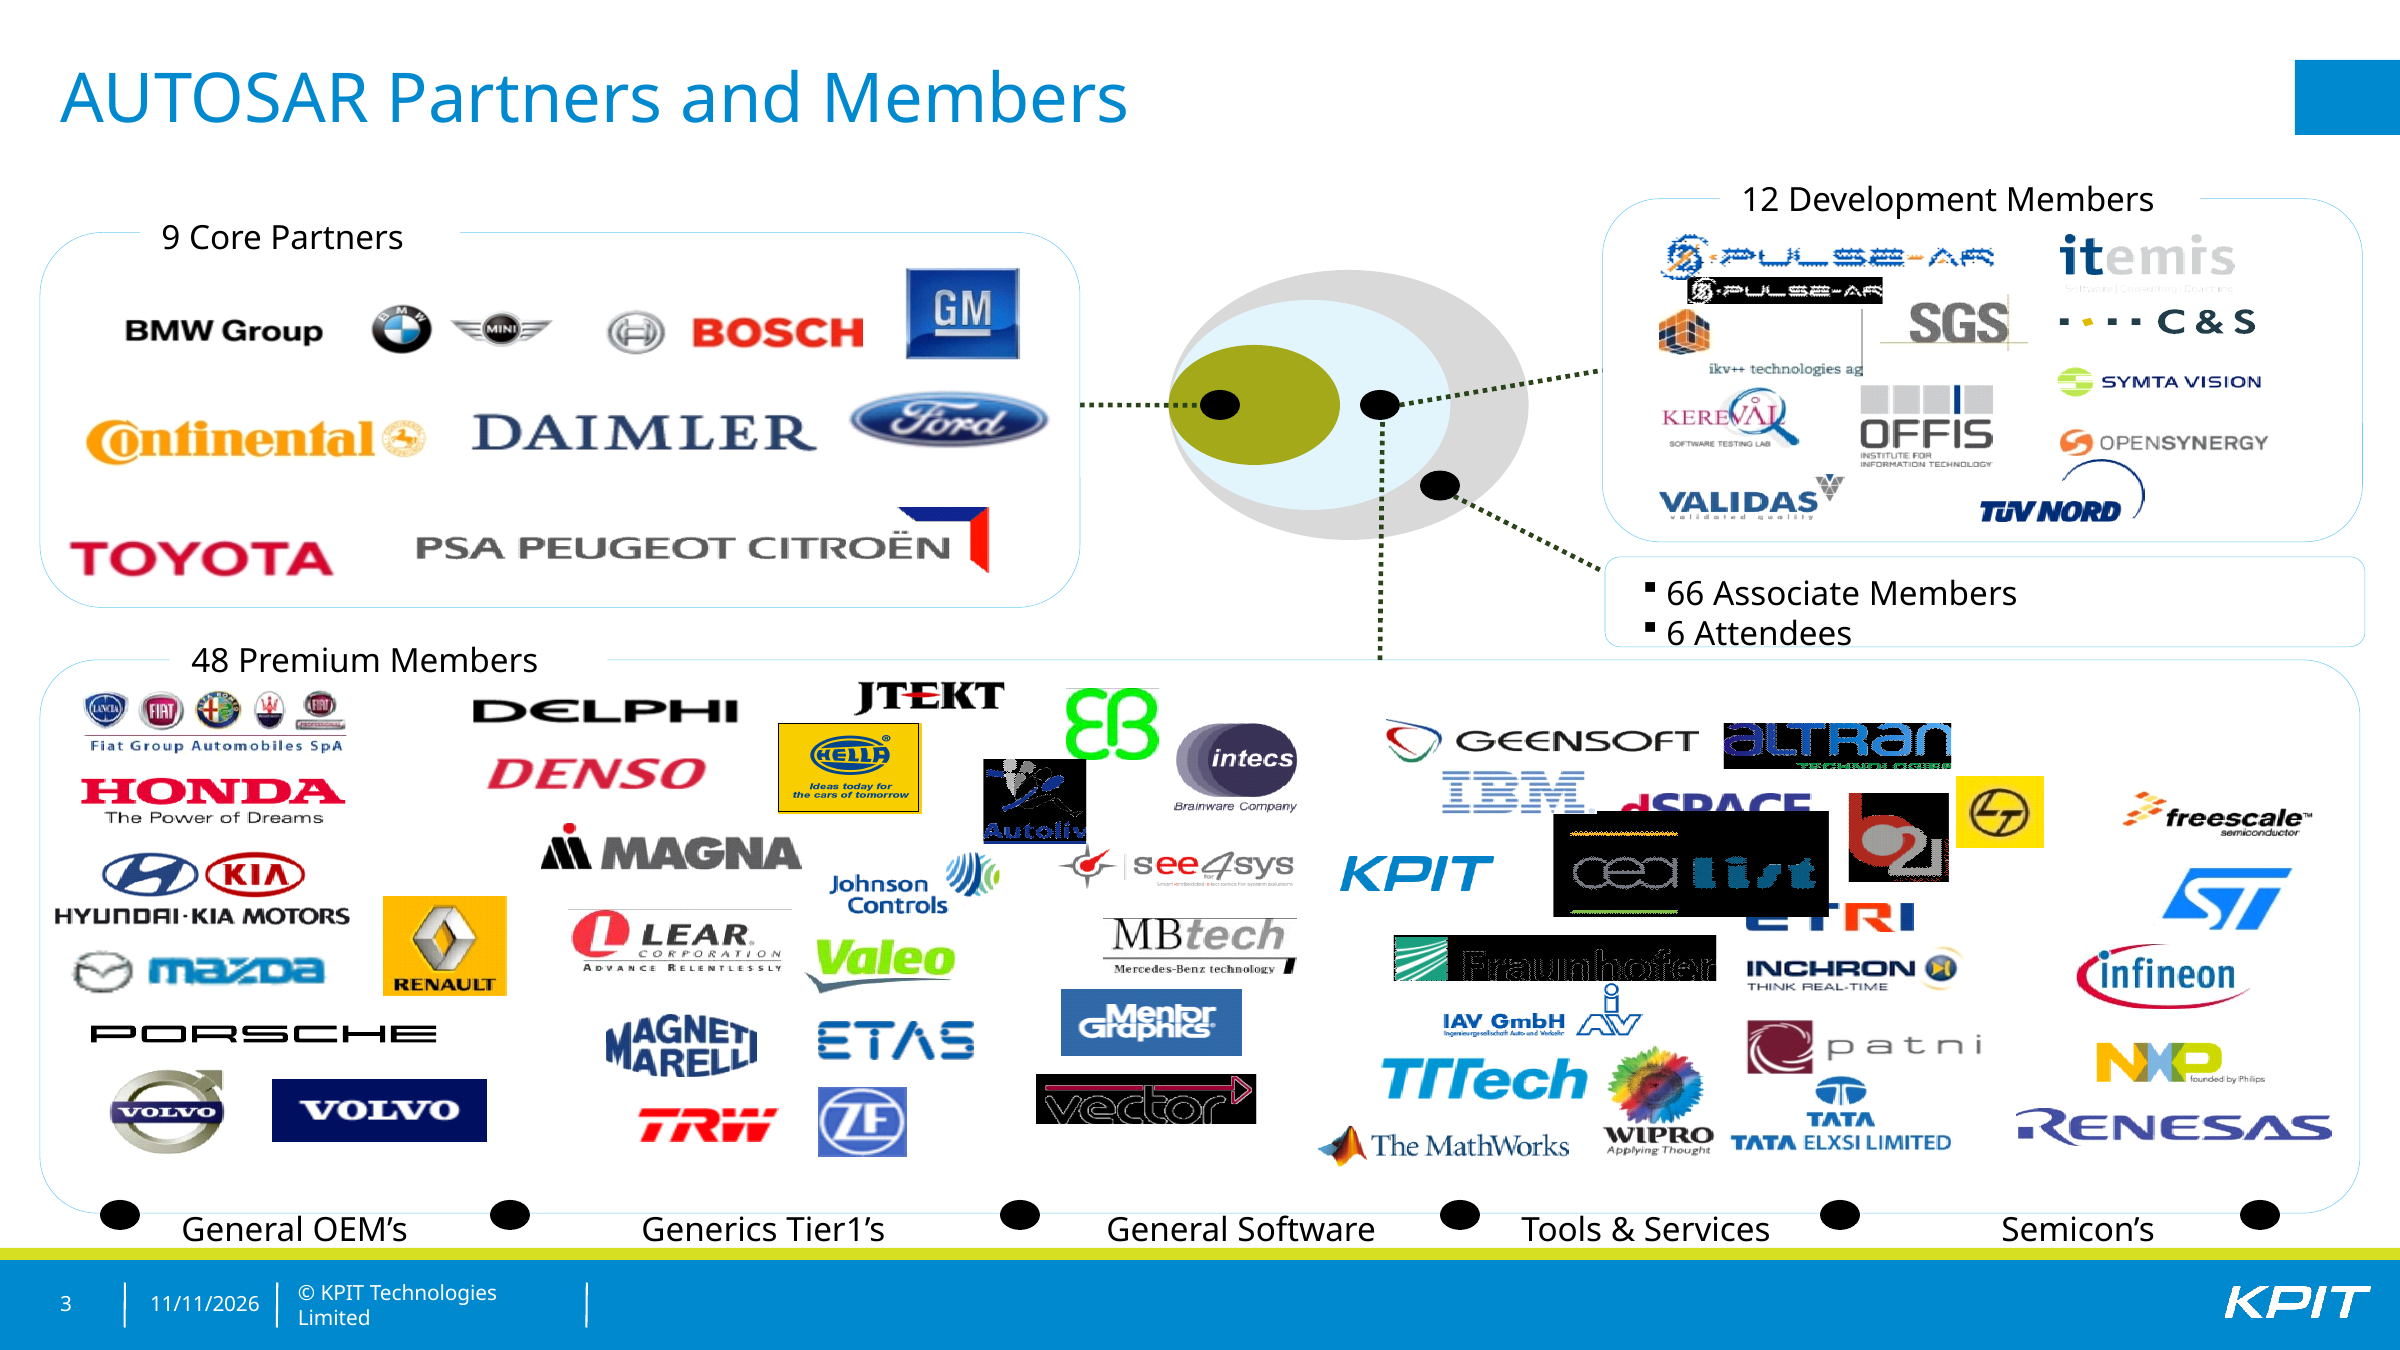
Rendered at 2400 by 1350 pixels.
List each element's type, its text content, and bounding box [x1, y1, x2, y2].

picture [778, 723, 922, 814]
picture [2226, 1287, 2266, 1317]
text_box [1198, 387, 1243, 423]
picture [64, 271, 863, 391]
text_box General OEM’s [159, 1197, 460, 1259]
picture [1659, 384, 1803, 453]
picture [1393, 856, 1439, 891]
text_box [1445, 1197, 1483, 1233]
text_box [1171, 297, 1452, 513]
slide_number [150, 1282, 270, 1328]
picture [448, 689, 764, 728]
picture [84, 417, 428, 468]
picture [48, 847, 357, 934]
picture [1378, 1055, 1594, 1101]
picture [1440, 770, 1914, 933]
picture [1659, 474, 1846, 520]
text_box Semicon’s [1979, 1197, 2280, 1259]
picture [983, 687, 1309, 893]
picture [2015, 1107, 2332, 1146]
picture [2080, 787, 2339, 854]
text_box General Software [1084, 1197, 1445, 1259]
picture [818, 1021, 974, 1060]
picture [1440, 982, 1647, 1039]
text_box 66 Associate Members 6 Attendees [1642, 571, 2363, 652]
picture [823, 847, 1007, 919]
picture [1393, 935, 1717, 981]
picture [2059, 429, 2271, 456]
picture [63, 1066, 487, 1154]
text_box [1600, 196, 2365, 544]
picture [64, 537, 341, 580]
picture [1743, 941, 1972, 996]
picture [1166, 712, 1309, 822]
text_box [1399, 370, 1603, 406]
picture [1659, 309, 1863, 378]
picture [478, 747, 719, 801]
slide_number 3 [60, 1282, 120, 1328]
picture [2312, 1287, 2326, 1317]
picture [2059, 234, 2236, 295]
picture [818, 1087, 907, 1158]
text_box 9 Core Partners [140, 205, 460, 267]
text_box [1167, 415, 1531, 537]
text_box Tools & Services [1499, 1197, 1860, 1259]
picture [1349, 876, 1366, 891]
text_box [1357, 387, 1399, 423]
picture [379, 487, 1043, 593]
picture [1315, 1124, 1569, 1167]
picture [851, 676, 1007, 717]
picture [1659, 234, 2028, 351]
text_box [37, 657, 2363, 1216]
picture [1035, 1074, 1257, 1124]
text_box [1602, 554, 2368, 649]
text_box 12 Development Members [1719, 167, 2200, 229]
picture [73, 689, 364, 760]
picture [1470, 863, 1494, 891]
picture [1355, 856, 1375, 870]
picture [1103, 918, 1297, 974]
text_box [2059, 309, 2256, 335]
picture [1723, 723, 1952, 769]
picture [1955, 776, 2044, 848]
text_box Generics Tier1’s [620, 1197, 1000, 1259]
picture [839, 384, 1073, 453]
picture [1385, 719, 1699, 764]
text_box [487, 1197, 533, 1233]
picture [568, 909, 977, 1004]
text_box 48 Premium Members [169, 628, 608, 690]
picture [1848, 792, 1949, 882]
picture [60, 944, 339, 998]
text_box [1260, 538, 1484, 542]
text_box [90, 1025, 437, 1043]
picture [1397, 864, 1422, 875]
picture [2267, 1287, 2311, 1317]
picture [1339, 856, 1348, 891]
picture [2095, 1042, 2279, 1088]
picture [638, 1107, 779, 1143]
picture [1859, 384, 2146, 522]
text_box [1167, 267, 1524, 393]
text_box [1417, 468, 1463, 503]
picture [1601, 1044, 1717, 1158]
picture [1440, 856, 1467, 891]
picture [2280, 1253, 2400, 1259]
picture [540, 822, 802, 871]
text_box [37, 230, 1083, 610]
title AUTOSAR Partners and Members [60, 54, 2235, 174]
picture [1725, 1004, 2002, 1152]
picture [464, 402, 823, 456]
text_box [1166, 342, 1343, 468]
picture [2039, 354, 2328, 409]
picture [1060, 989, 1242, 1056]
text_box [1000, 1197, 1043, 1233]
text_box [97, 1197, 143, 1233]
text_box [1489, 459, 1565, 607]
picture [2332, 1287, 2370, 1317]
picture [899, 252, 1026, 376]
picture [70, 774, 357, 826]
picture [383, 896, 507, 996]
picture [605, 1014, 757, 1077]
picture [2065, 944, 2262, 1009]
picture [1365, 856, 1392, 891]
picture [2150, 866, 2297, 933]
